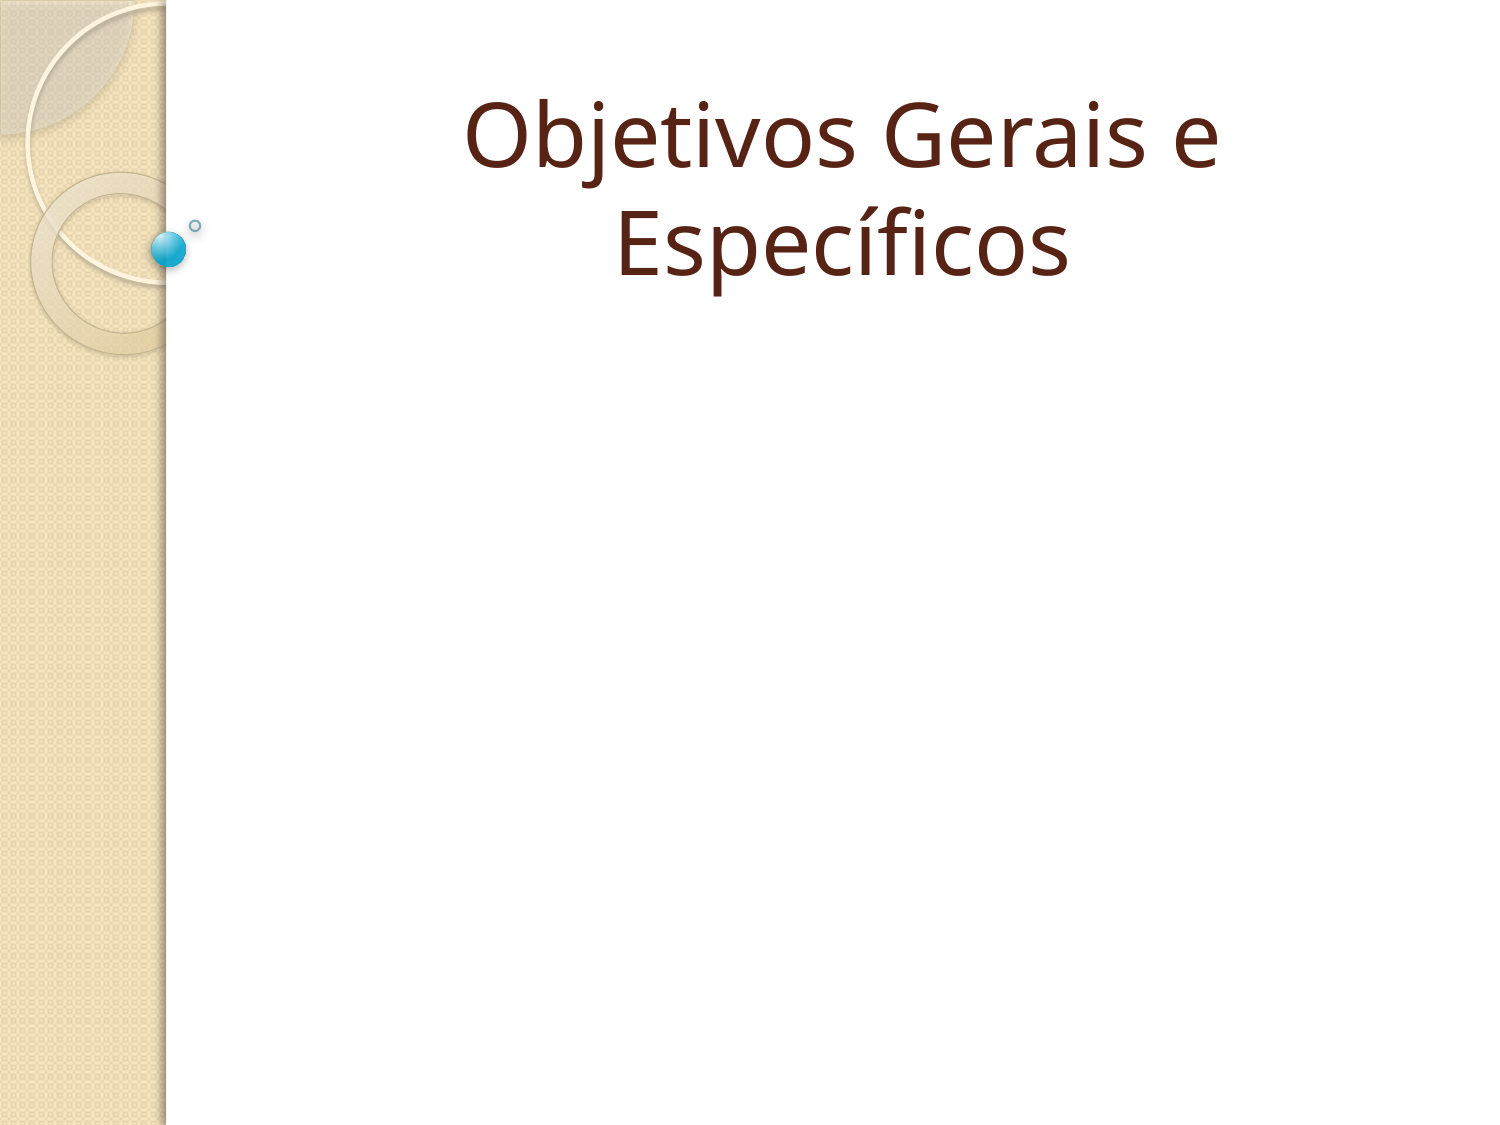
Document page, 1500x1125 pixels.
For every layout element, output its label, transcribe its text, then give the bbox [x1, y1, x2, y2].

title Objetivos Gerais e Específicos [234, 59, 1450, 301]
